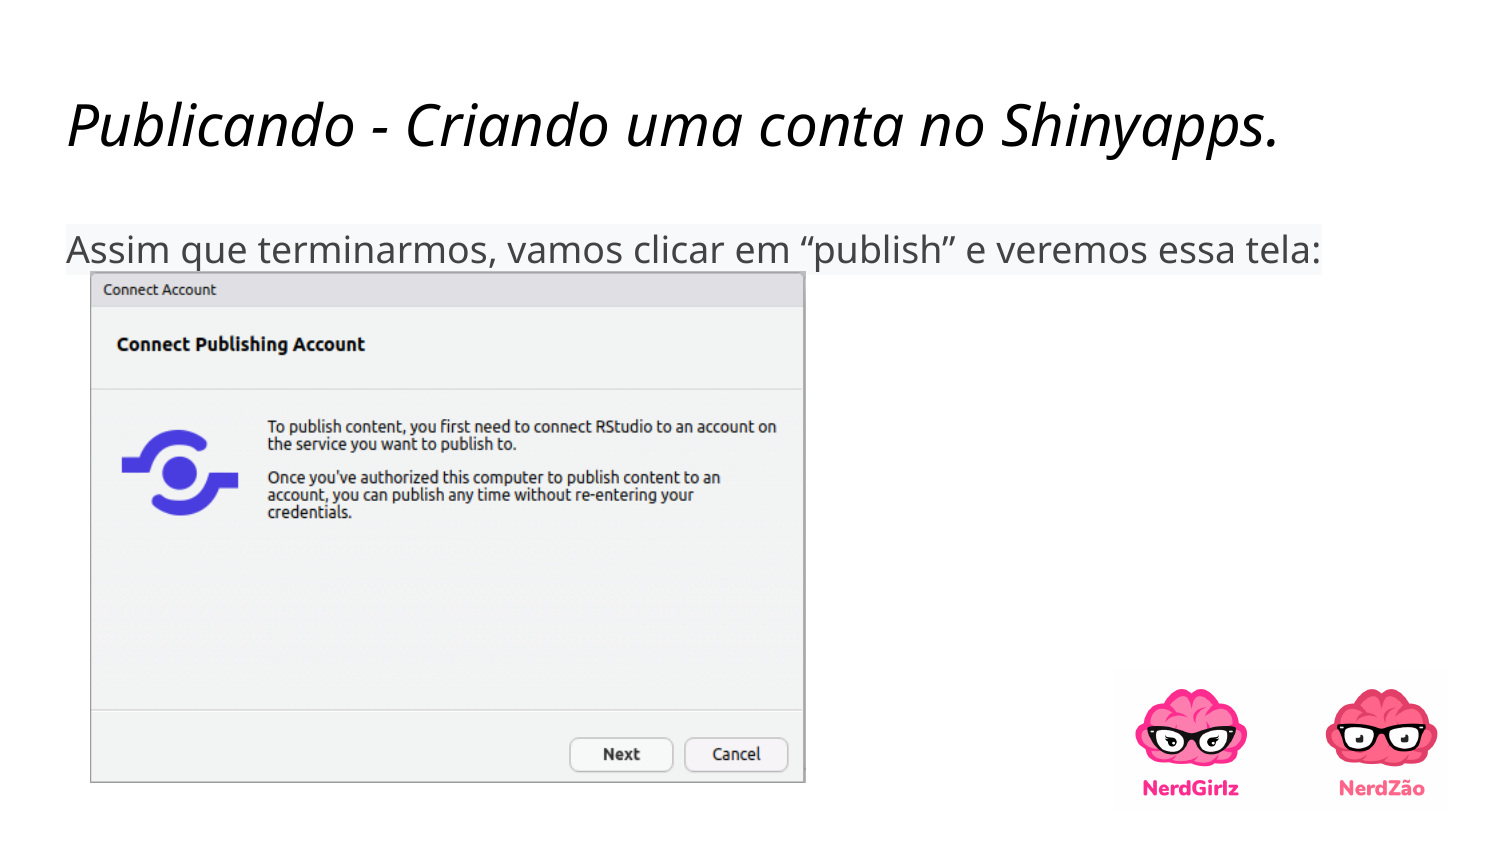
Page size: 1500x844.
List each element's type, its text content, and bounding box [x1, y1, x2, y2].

picture [1114, 670, 1450, 810]
picture [90, 271, 806, 784]
title Publicando - Criando uma conta no Shinyapps. [51, 72, 1449, 167]
list Assim que terminarmos, vamos clicar em “publish” e veremos essa tela: [51, 189, 1449, 750]
